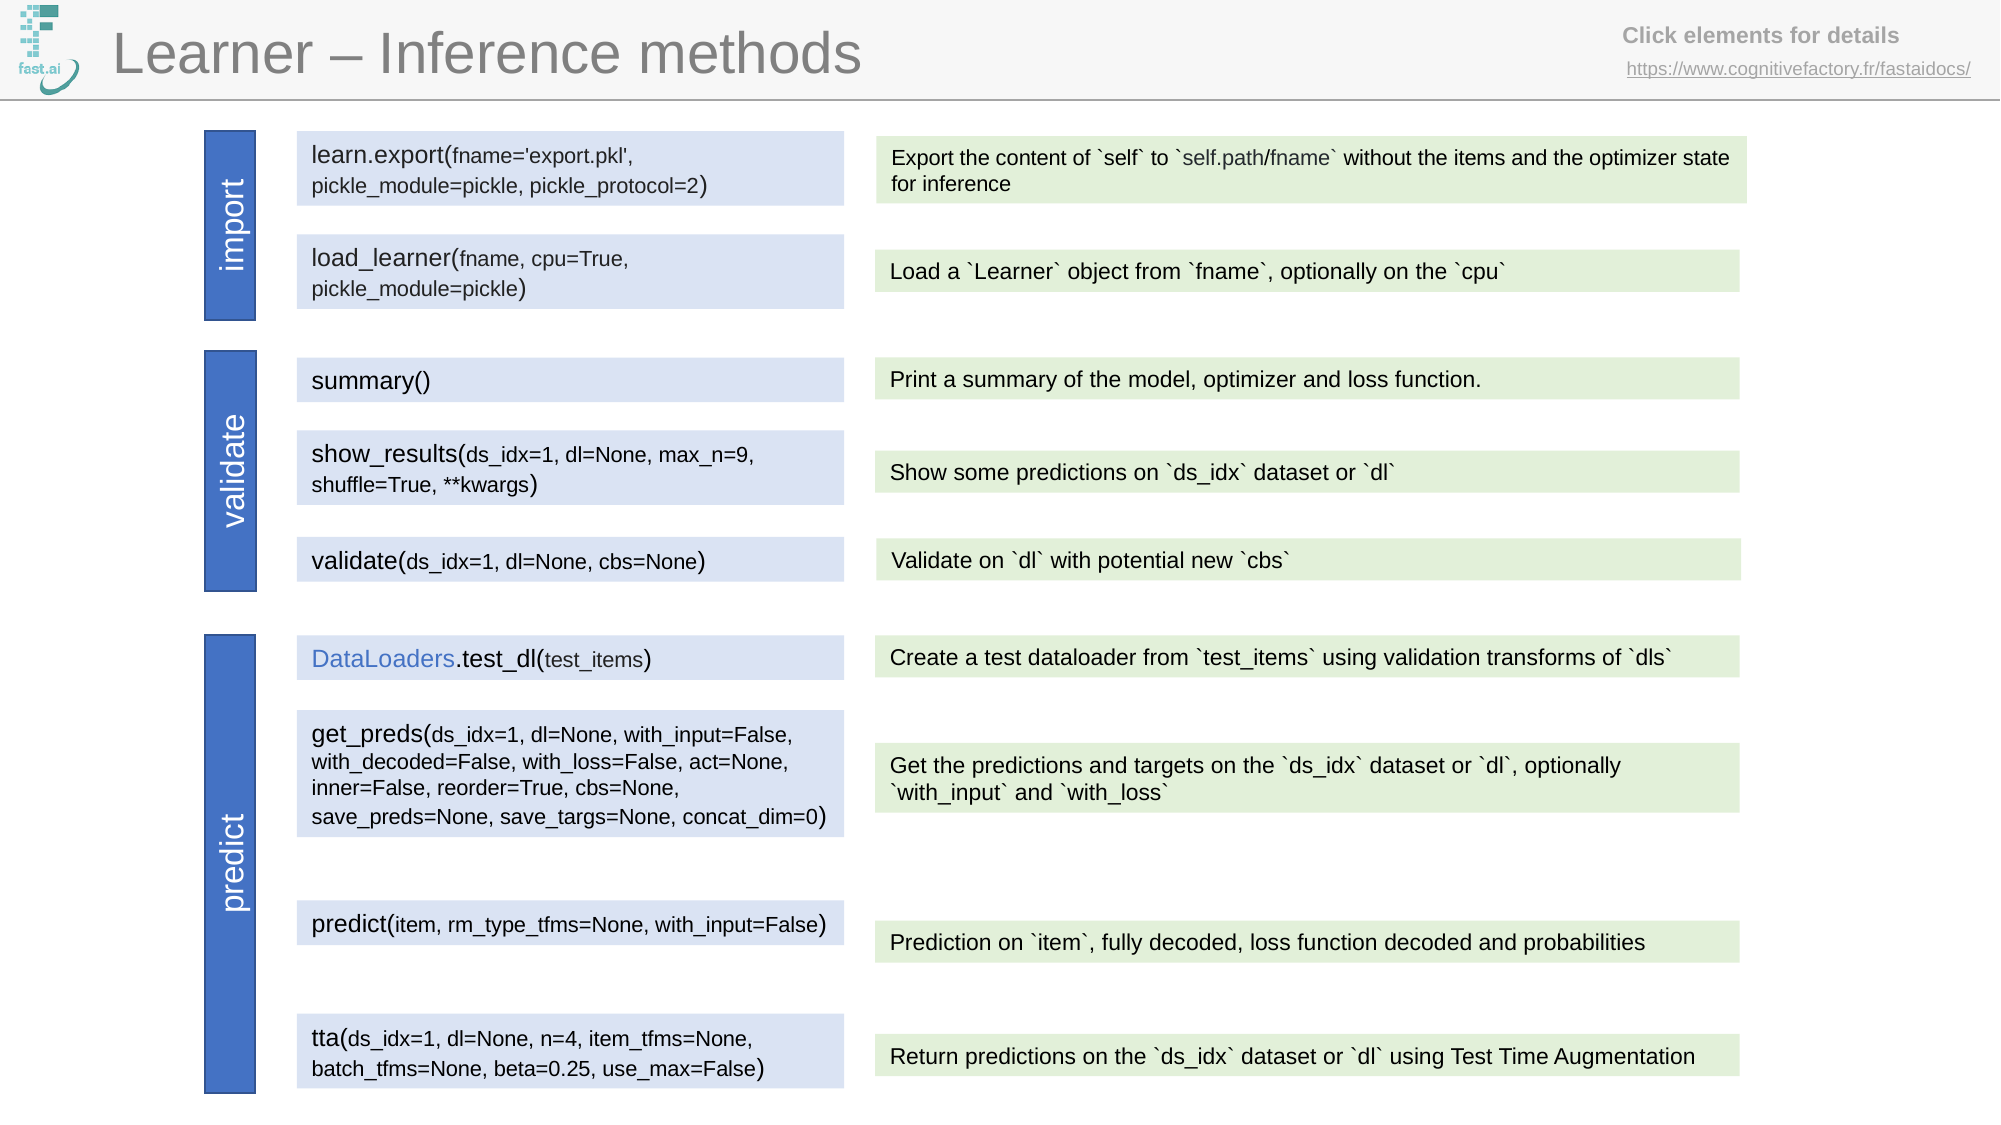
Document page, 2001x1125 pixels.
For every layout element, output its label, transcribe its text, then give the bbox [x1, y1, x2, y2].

text_box summary() [296, 357, 845, 403]
text_box Return predictions on the `ds_idx` dataset or `dl` using Test Time Augmentation [875, 1033, 1740, 1077]
text_box Load a `Learner` object from `fname`, optionally on the `cpu` [875, 249, 1740, 292]
text_box Print a summary of the model, optimizer and loss function. [875, 357, 1740, 400]
text_box Learner – Inference methods [98, 8, 879, 93]
text_box show_results(ds_idx=1, dl=None, max_n=9, shuffle=True, **kwargs) [296, 430, 845, 505]
text_box import [204, 130, 256, 321]
picture [0, 0, 90, 99]
text_box Show some predictions on `ds_idx` dataset or `dl` [875, 450, 1740, 493]
text_box load_learner(fname, cpu=True, pickle_module=pickle) [296, 234, 845, 309]
text_box learn.export(fname='export.pkl', pickle_module=pickle, pickle_protocol=2) [296, 131, 845, 206]
text_box tta(ds_idx=1, dl=None, n=4, item_tfms=None, batch_tfms=None, beta=0.25, use_max=False) [296, 1013, 845, 1089]
text_box Prediction on `item`, fully decoded, loss function decoded and probabilities [875, 920, 1740, 963]
text_box validate(ds_idx=1, dl=None, cbs=None) [296, 536, 845, 582]
text_box predict [204, 634, 256, 1094]
text_box Validate on `dl` with potential new `cbs` [876, 538, 1742, 581]
text_box Export the content of `self` to `self.path/fname` without the items and the optimizer state for inference [876, 136, 1747, 204]
text_box Get the predictions and targets on the `ds_idx` dataset or `dl`, optionally `with_input` and `with_loss` [875, 742, 1740, 813]
text_box Create a test dataloader from `test_items` using validation transforms of `dls` [875, 635, 1740, 678]
text_box predict(item, rm_type_tfms=None, with_input=False) [296, 900, 845, 946]
text_box DataLoaders.test_dl(test_items) [296, 635, 845, 680]
text_box validate [204, 350, 257, 592]
text_box get_preds(ds_idx=1, dl=None, with_input=False, with_decoded=False, with_loss=False, act=None, inner=False, reorder=True, cbs=None, save_preds=None, save_targs=None, concat_dim=0) [296, 710, 845, 838]
